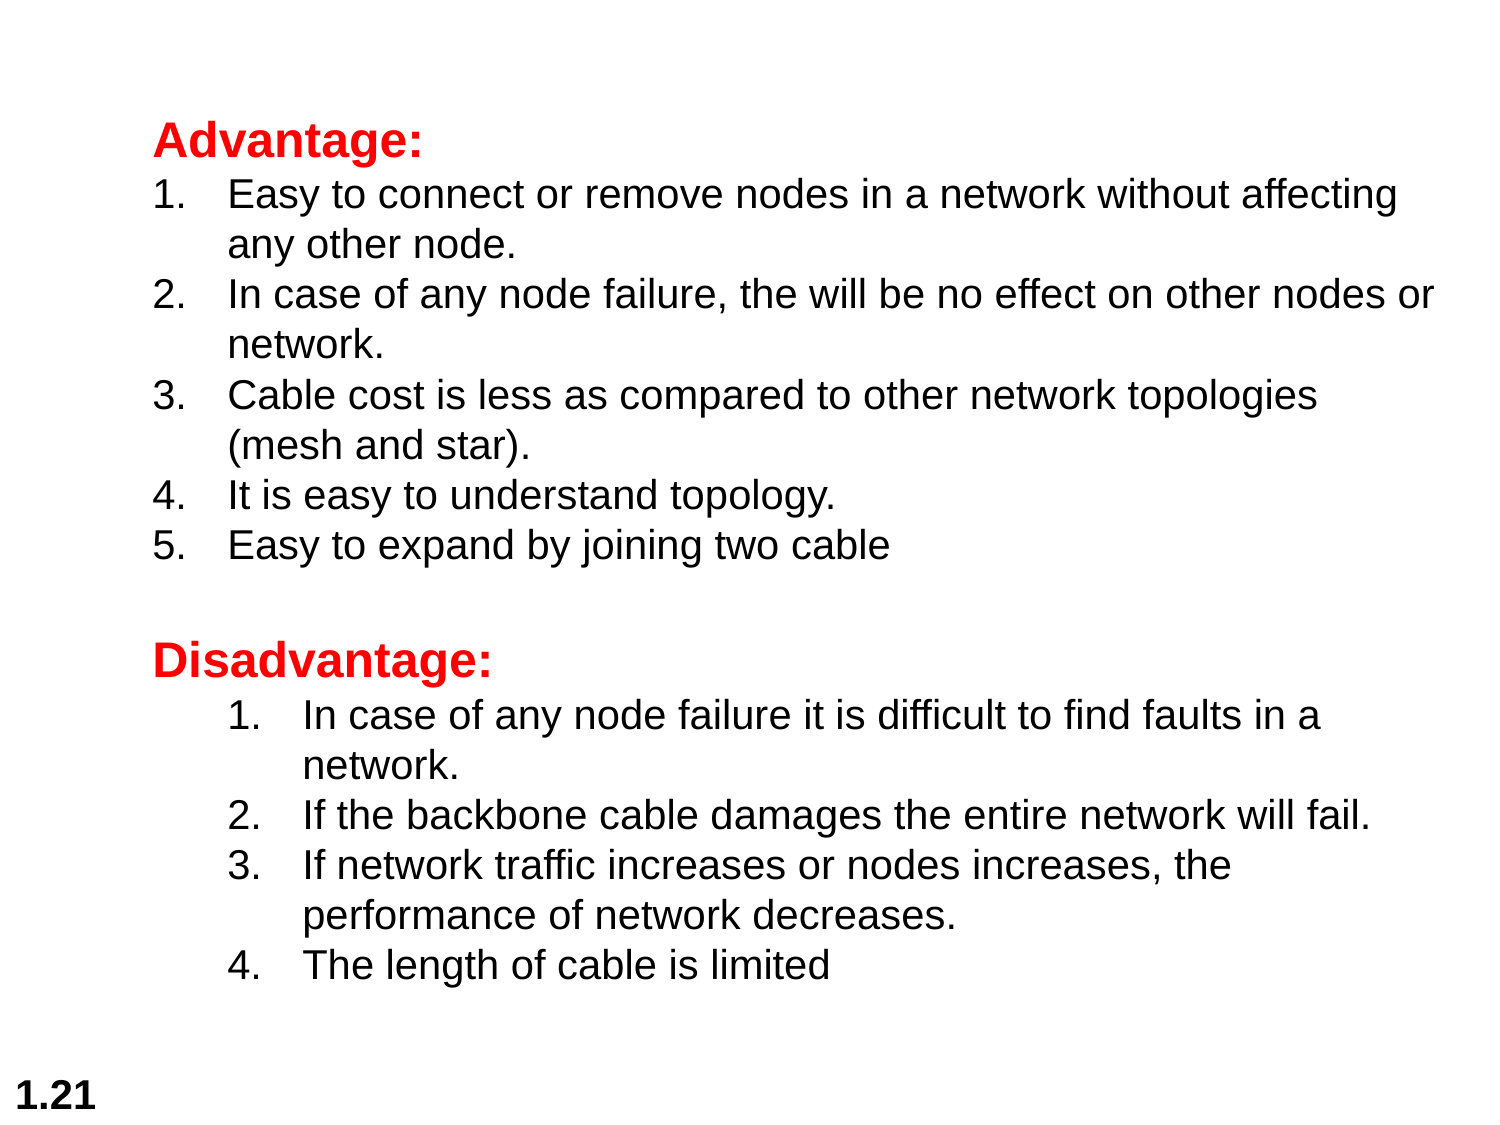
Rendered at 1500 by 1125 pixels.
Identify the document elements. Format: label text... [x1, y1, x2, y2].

slide_number 1.21 [0, 1049, 313, 1125]
text_box Advantage: Easy to connect or remove nodes in a network without affecting any other node. In case of any node failure, the will be no effect on other nodes or network. Cable cost is less as compared to other network topologies (mesh and star). It is easy to understand topology. Easy to expand by joining two cable Disadvantage: In case of any node failure it is difficult to find faults in a network. If the backbone cable damages the entire network will fail. If network traffic increases or nodes increases, the performance of network decreases. The length of cable is limited [137, 99, 1450, 995]
